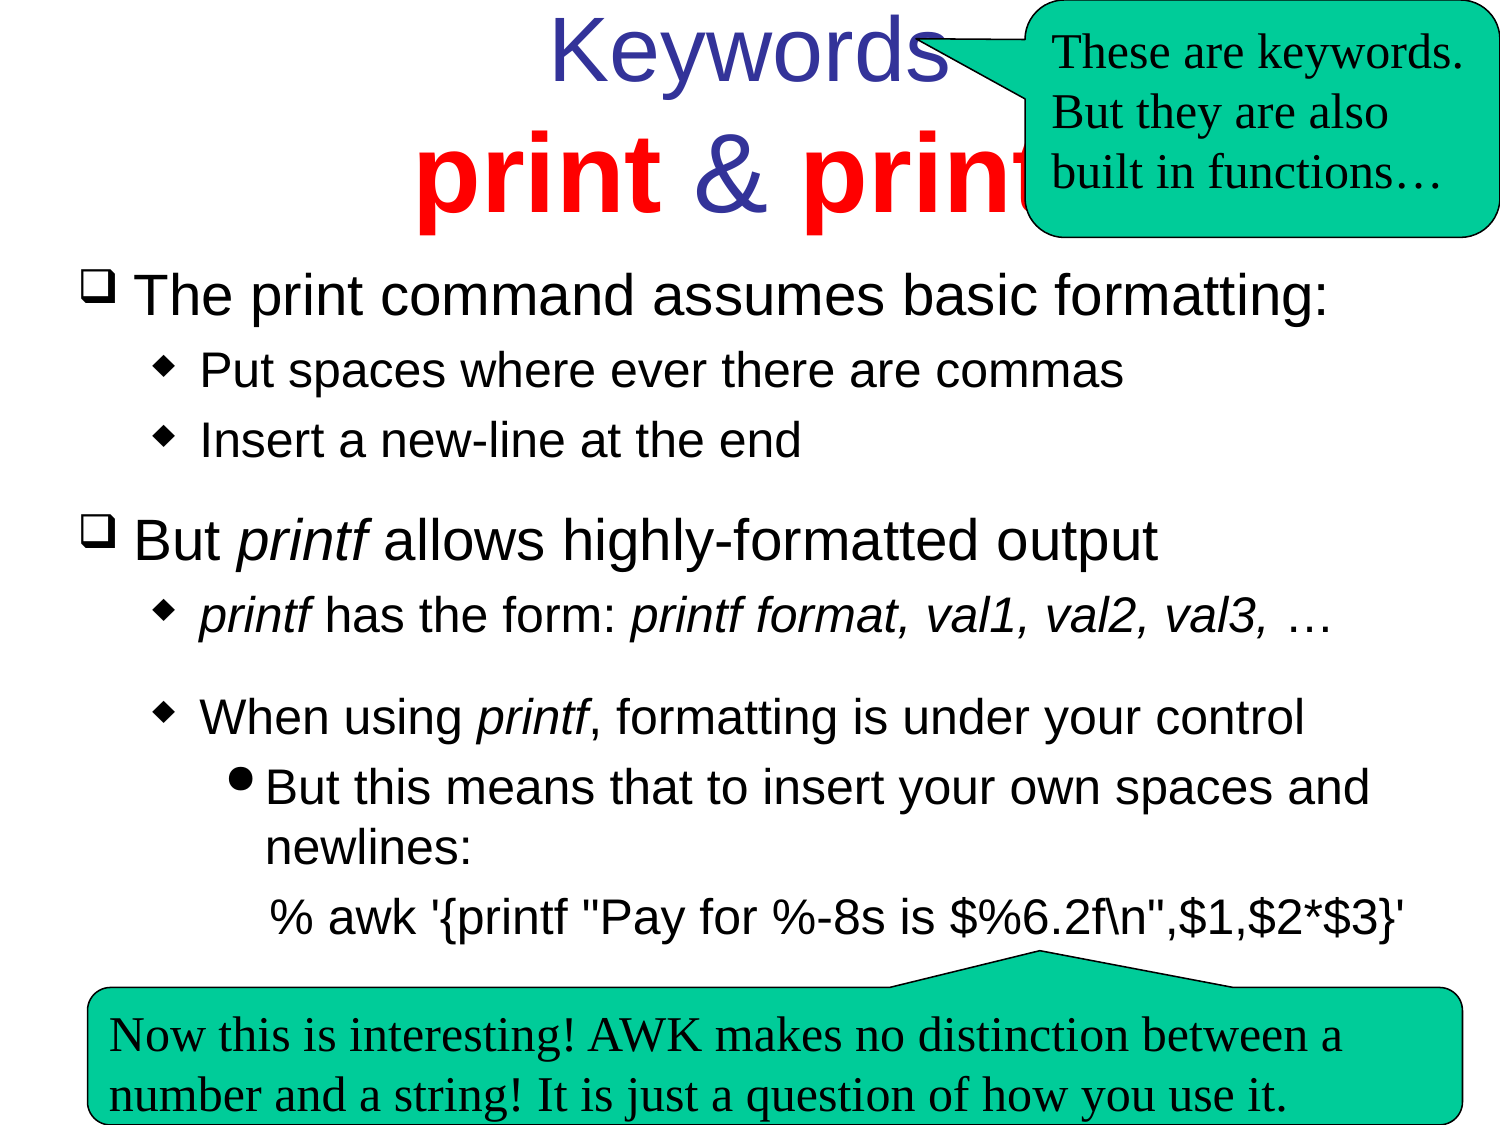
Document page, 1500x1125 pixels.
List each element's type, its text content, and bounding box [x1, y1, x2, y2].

list The print command assumes basic formatting: Put spaces where ever there are commas Insert a new-line at the end But printf allows highly-formatted output printf has the form: printf format, val1, val2, val3, … When using printf, formatting is under your control But this means that to insert your own spaces and newlines: % awk '{printf "Pay for %-8s is $%6.2f\n",$1,$2*$3}' [62, 249, 1451, 1125]
text_box Now this is interesting! AWK makes no distinction between a number and a string! It is just a question of how you use it. [87, 950, 1463, 1125]
text_box Keywords print & printf [24, 0, 1055, 225]
text_box These are keywords. But they are also built in functions… [915, 0, 1500, 238]
